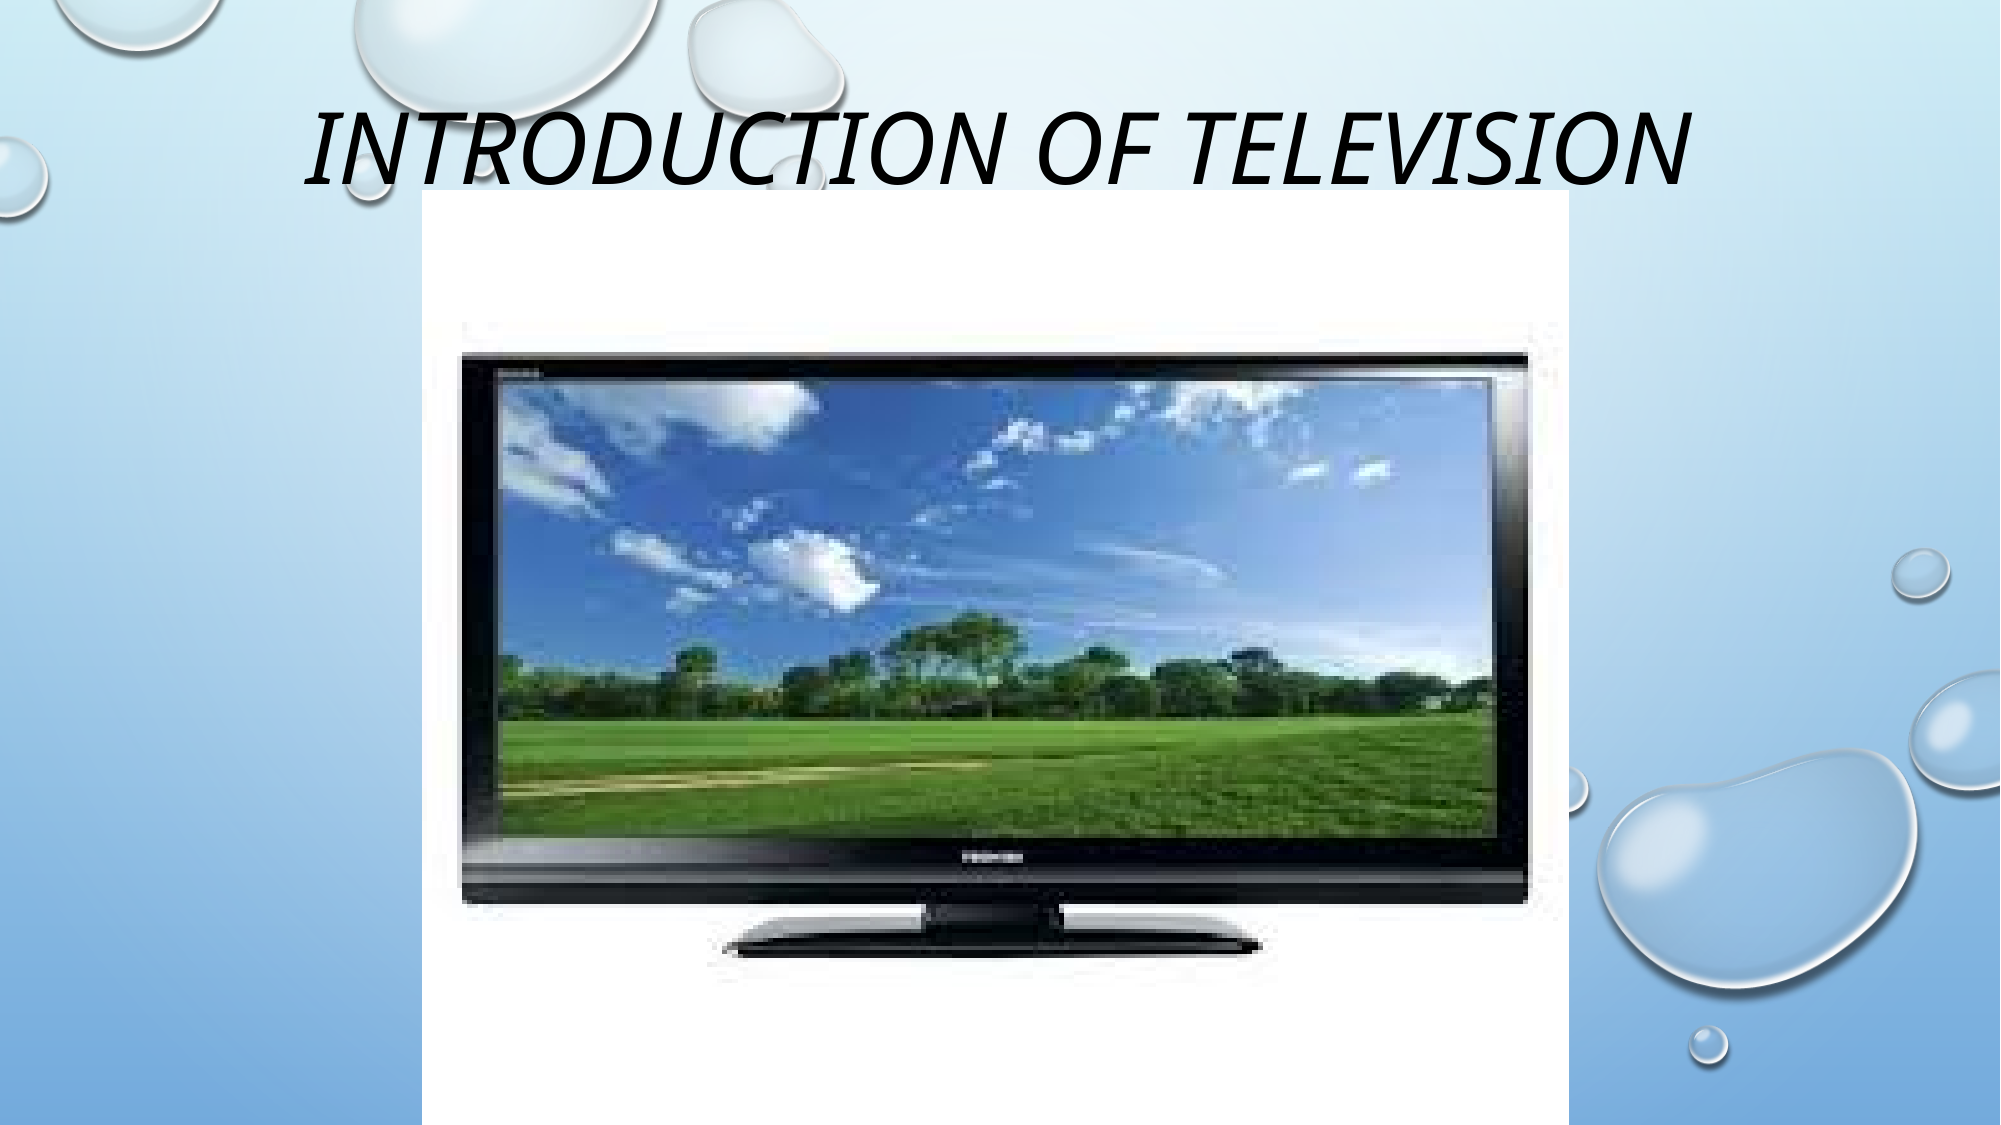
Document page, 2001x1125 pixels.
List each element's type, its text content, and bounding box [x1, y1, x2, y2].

picture [0, 190, 2000, 1125]
title INTRODUCTION OF TELEVISION [0, 0, 2000, 217]
